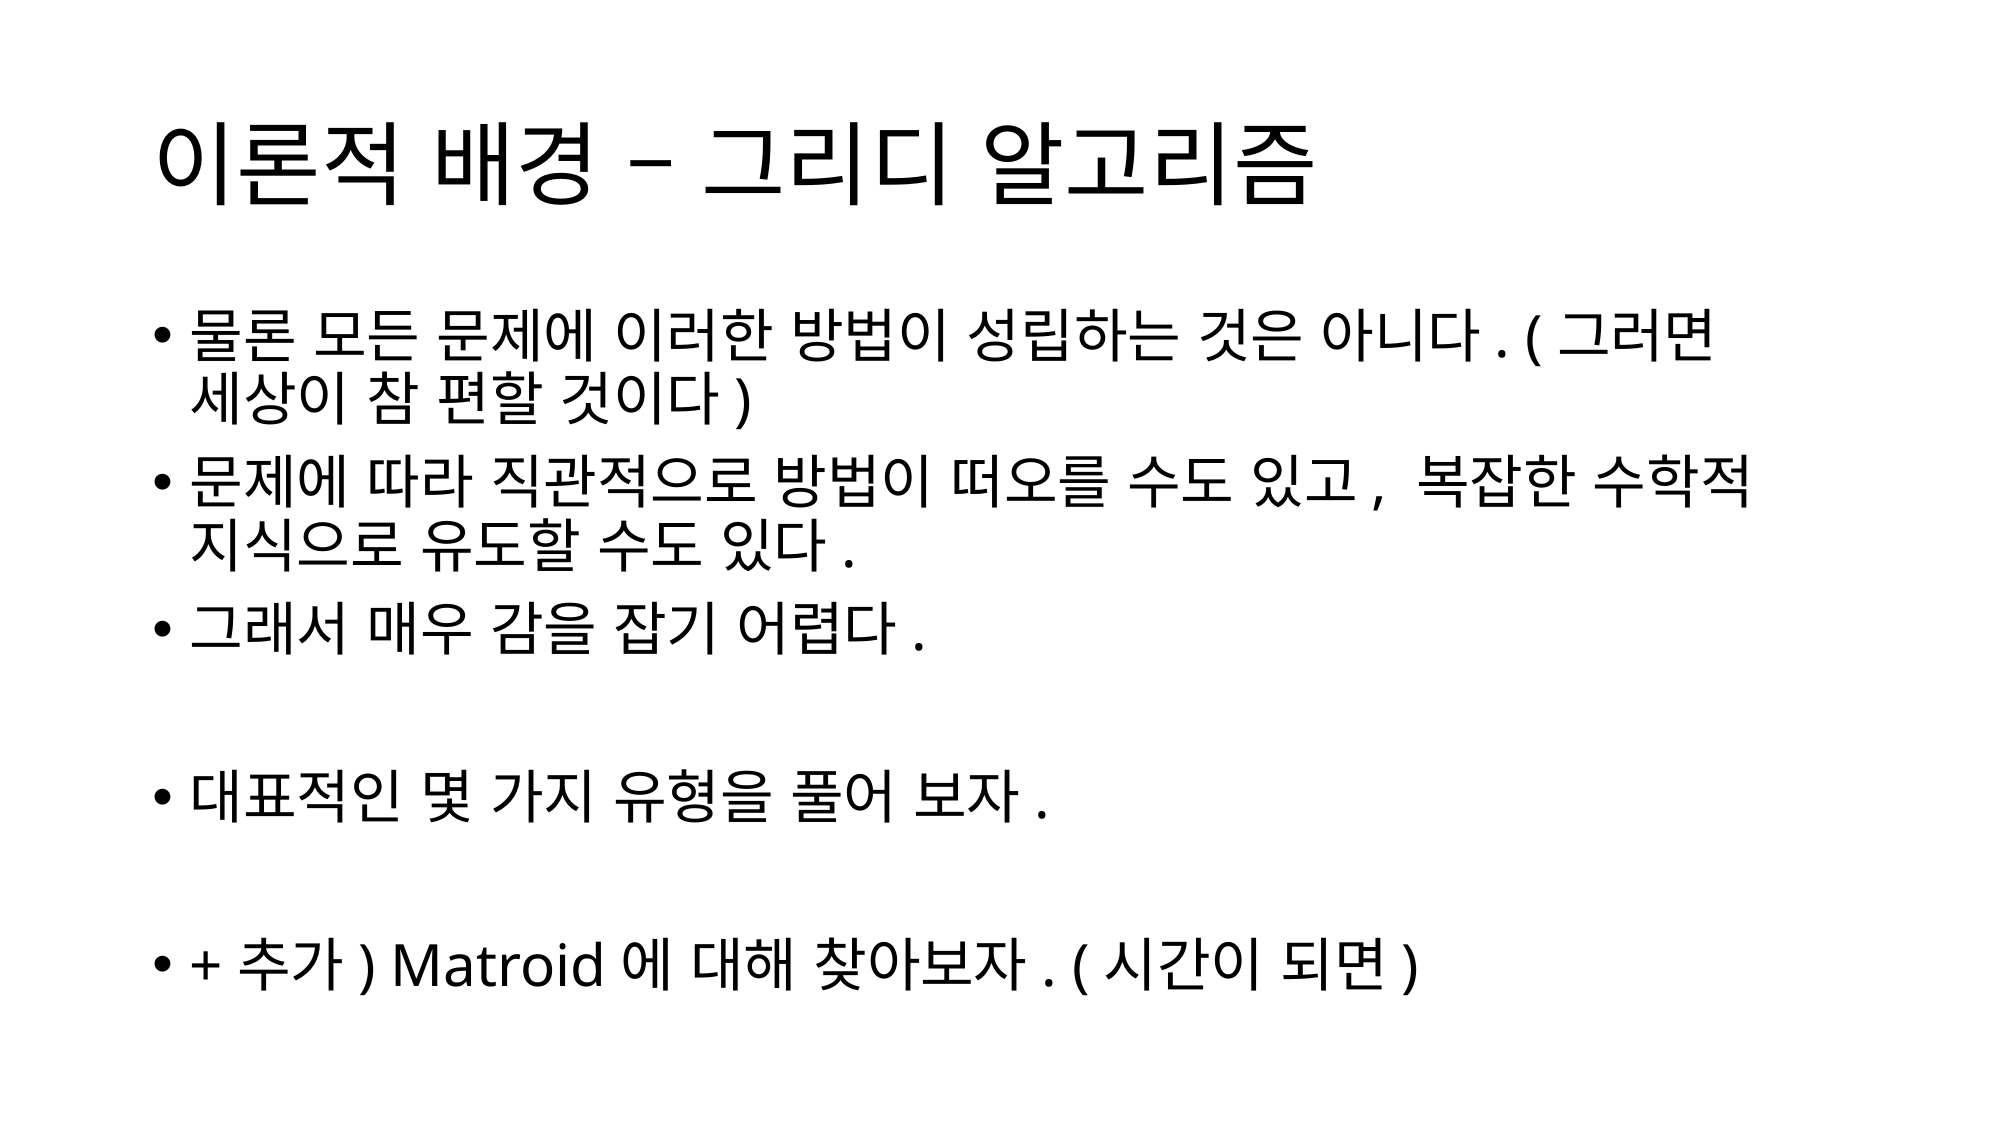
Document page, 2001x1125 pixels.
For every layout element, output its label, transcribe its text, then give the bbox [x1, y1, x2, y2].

title 이론적 배경 – 그리디 알고리즘 [137, 59, 1863, 278]
list 물론 모든 문제에 이러한 방법이 성립하는 것은 아니다. (그러면 세상이 참 편할 것이다) 문제에 따라 직관적으로 방법이 떠오를 수도 있고, 복잡한 수학적 지식으로 유도할 수도 있다. 그래서 매우 감을 잡기 어렵다. 대표적인 몇 가지 유형을 풀어 보자. +추가) Matroid에 대해 찾아보자. (시간이 되면) [137, 299, 1863, 1014]
